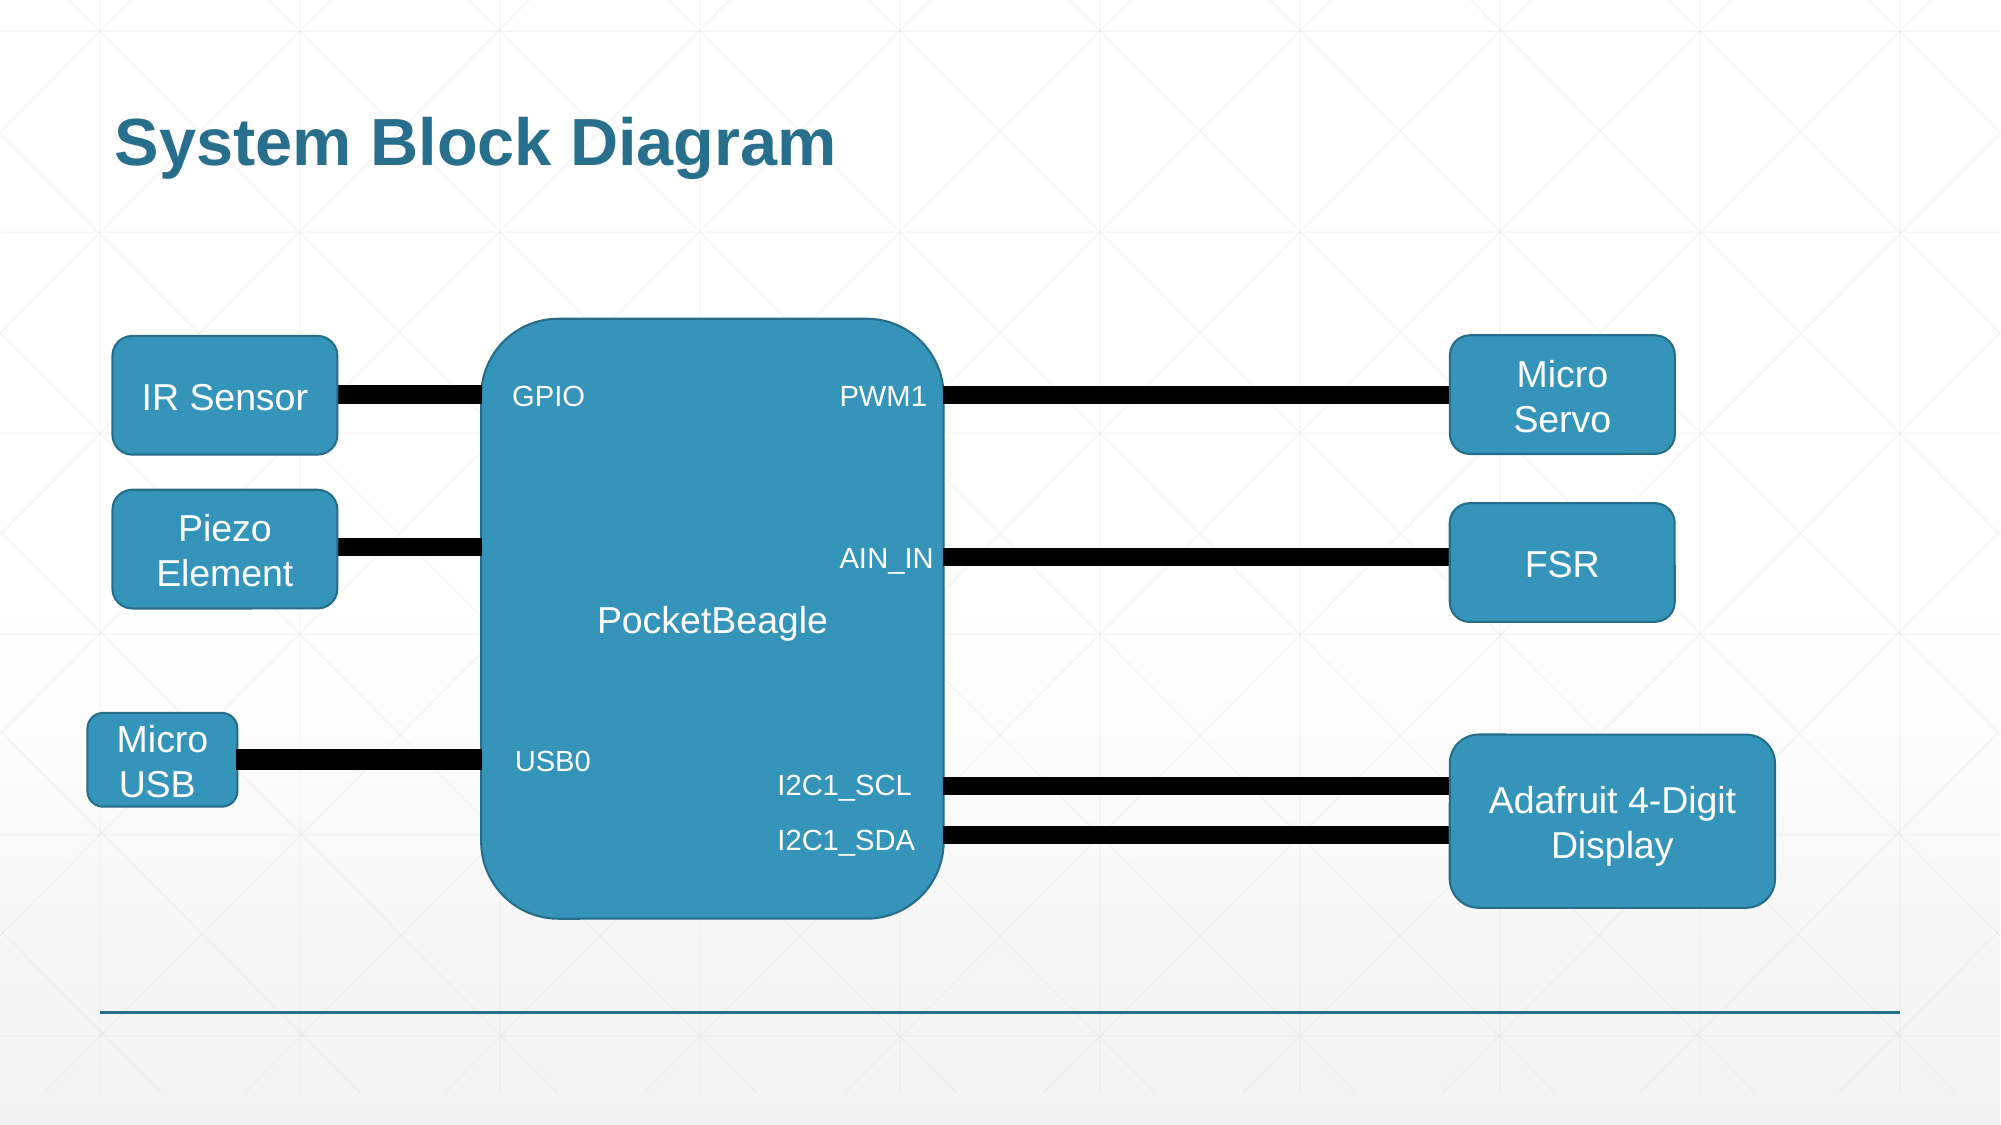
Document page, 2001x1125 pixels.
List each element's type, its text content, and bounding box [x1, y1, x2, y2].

text_box AIN_IN [824, 531, 950, 582]
text_box I2C1_SCL [762, 759, 944, 809]
text_box [236, 749, 482, 770]
text_box [943, 826, 1448, 844]
text_box FSR [1448, 502, 1676, 623]
text_box GPIO [497, 369, 617, 420]
text_box PWM1 [824, 369, 944, 420]
text_box PocketBeagle [480, 317, 945, 920]
text_box MicroUSB [86, 711, 239, 808]
text_box [943, 777, 1448, 795]
text_box [339, 538, 482, 556]
text_box USB0 [500, 734, 625, 785]
title System Block Diagram [99, 37, 1900, 188]
text_box Adafruit 4-Digit Display [1448, 733, 1777, 909]
text_box [339, 385, 482, 404]
text_box [943, 548, 1448, 566]
text_box [943, 386, 1448, 404]
text_box IR Sensor [111, 334, 339, 456]
text_box Micro Servo [1448, 334, 1676, 456]
text_box Piezo Element [111, 488, 339, 610]
text_box I2C1_SDA [762, 813, 944, 864]
